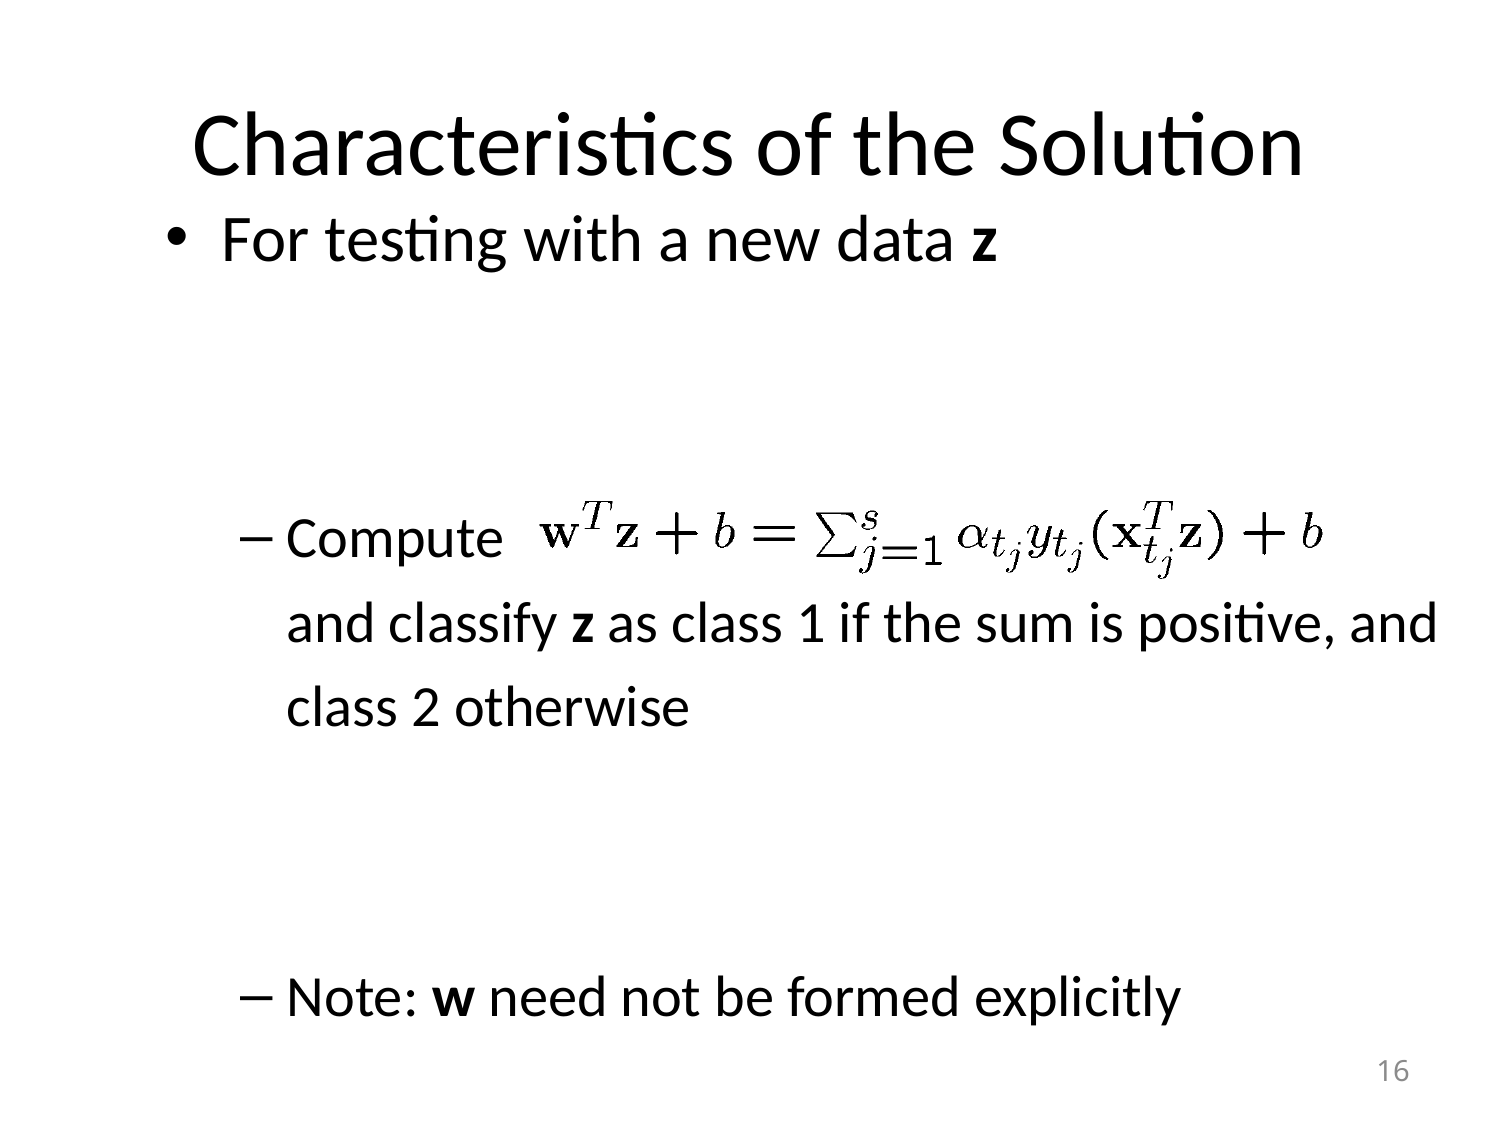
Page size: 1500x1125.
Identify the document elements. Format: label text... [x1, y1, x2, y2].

picture [537, 499, 1324, 579]
title Characteristics of the Solution [75, 45, 1425, 233]
slide_number 16 [1074, 1042, 1425, 1103]
list For testing with a new data z Compute and classify z as class 1 if the sum is positive, and class 2 otherwise Note: w need not be formed explicitly [150, 187, 1475, 1075]
